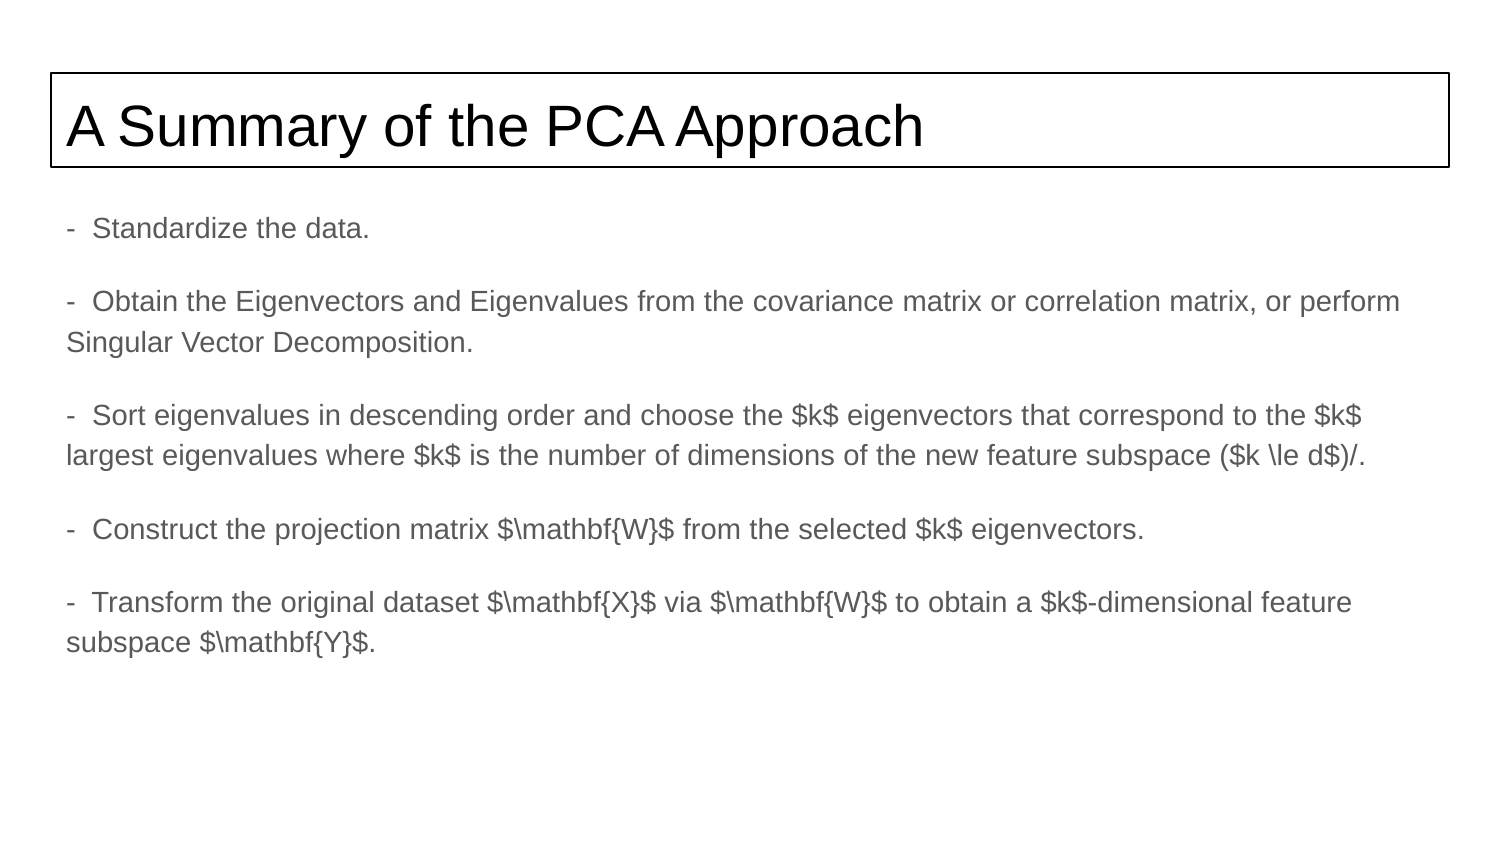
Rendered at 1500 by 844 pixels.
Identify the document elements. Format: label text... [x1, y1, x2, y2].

title A Summary of the PCA Approach [51, 72, 1449, 167]
list - Standardize the data. - Obtain the Eigenvectors and Eigenvalues from the covariance matrix or correlation matrix, or perform Singular Vector Decomposition. - Sort eigenvalues in descending order and choose the $k$ eigenvectors that correspond to the $k$ largest eigenvalues where $k$ is the number of dimensions of the new feature subspace ($k \le d$)/. - Construct the projection matrix $\mathbf{W}$ from the selected $k$ eigenvectors. - Transform the original dataset $\mathbf{X}$ via $\mathbf{W}$ to obtain a $k$-dimensional feature subspace $\mathbf{Y}$. [51, 189, 1449, 750]
